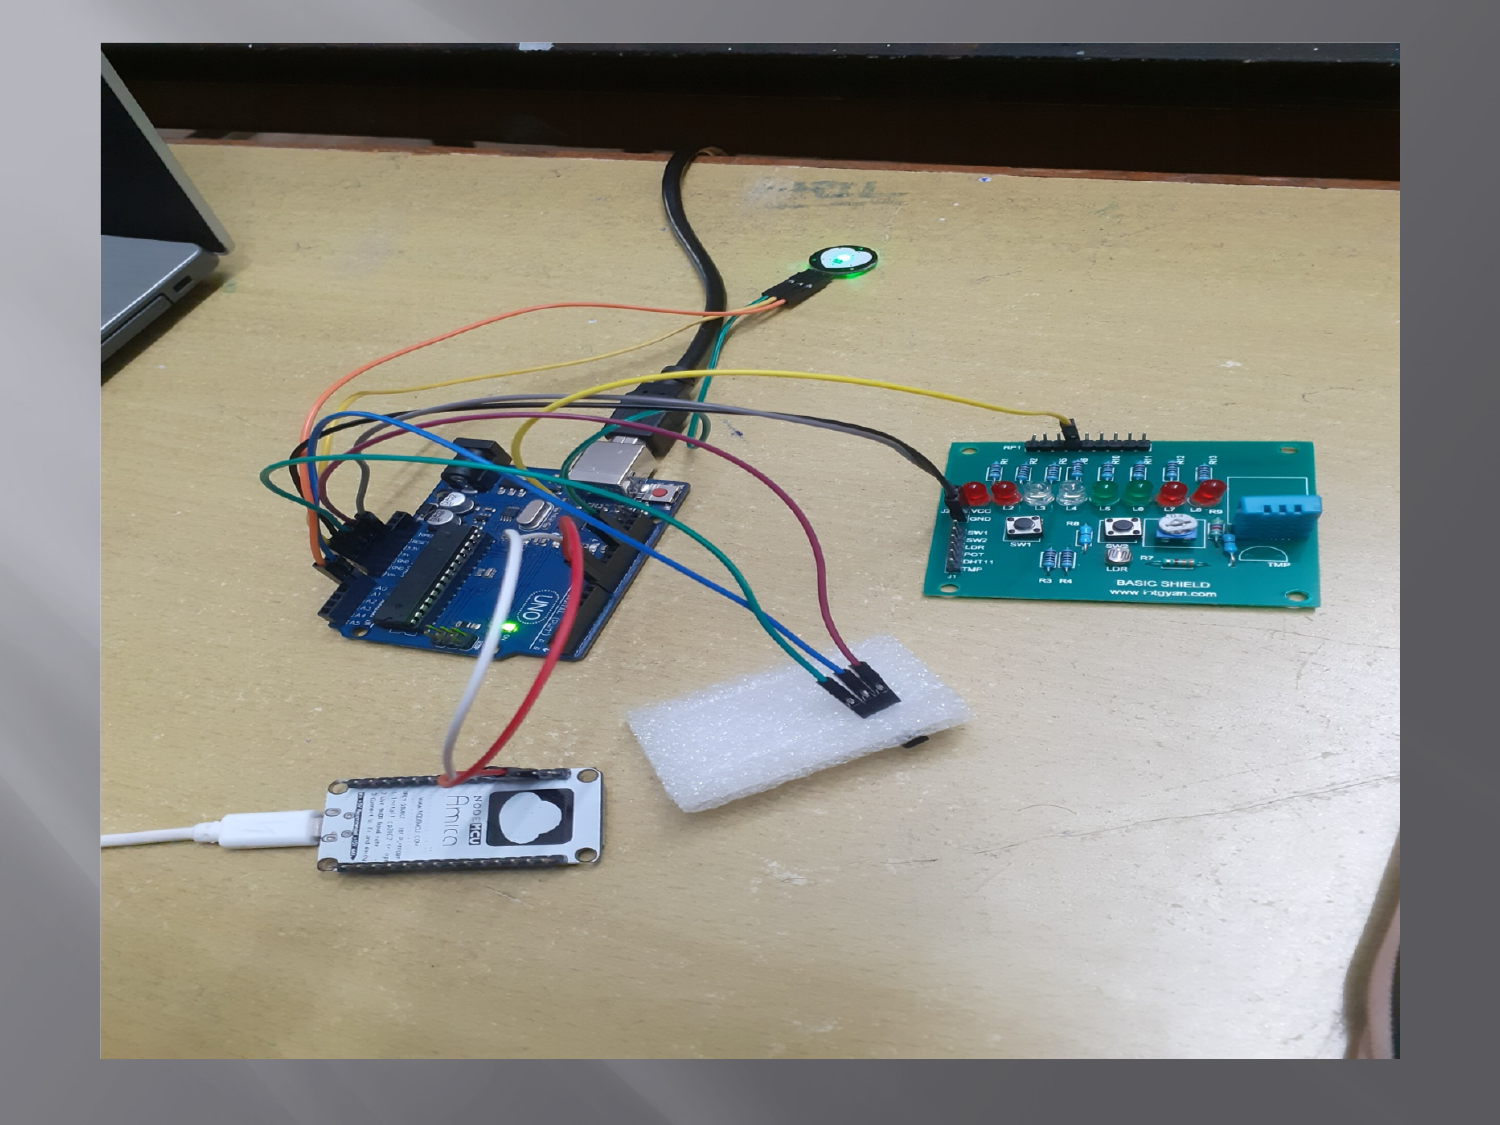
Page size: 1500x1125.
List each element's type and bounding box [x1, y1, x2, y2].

picture [1259, 44, 1399, 1059]
list [241, 0, 1259, 1125]
picture [102, 44, 241, 1059]
